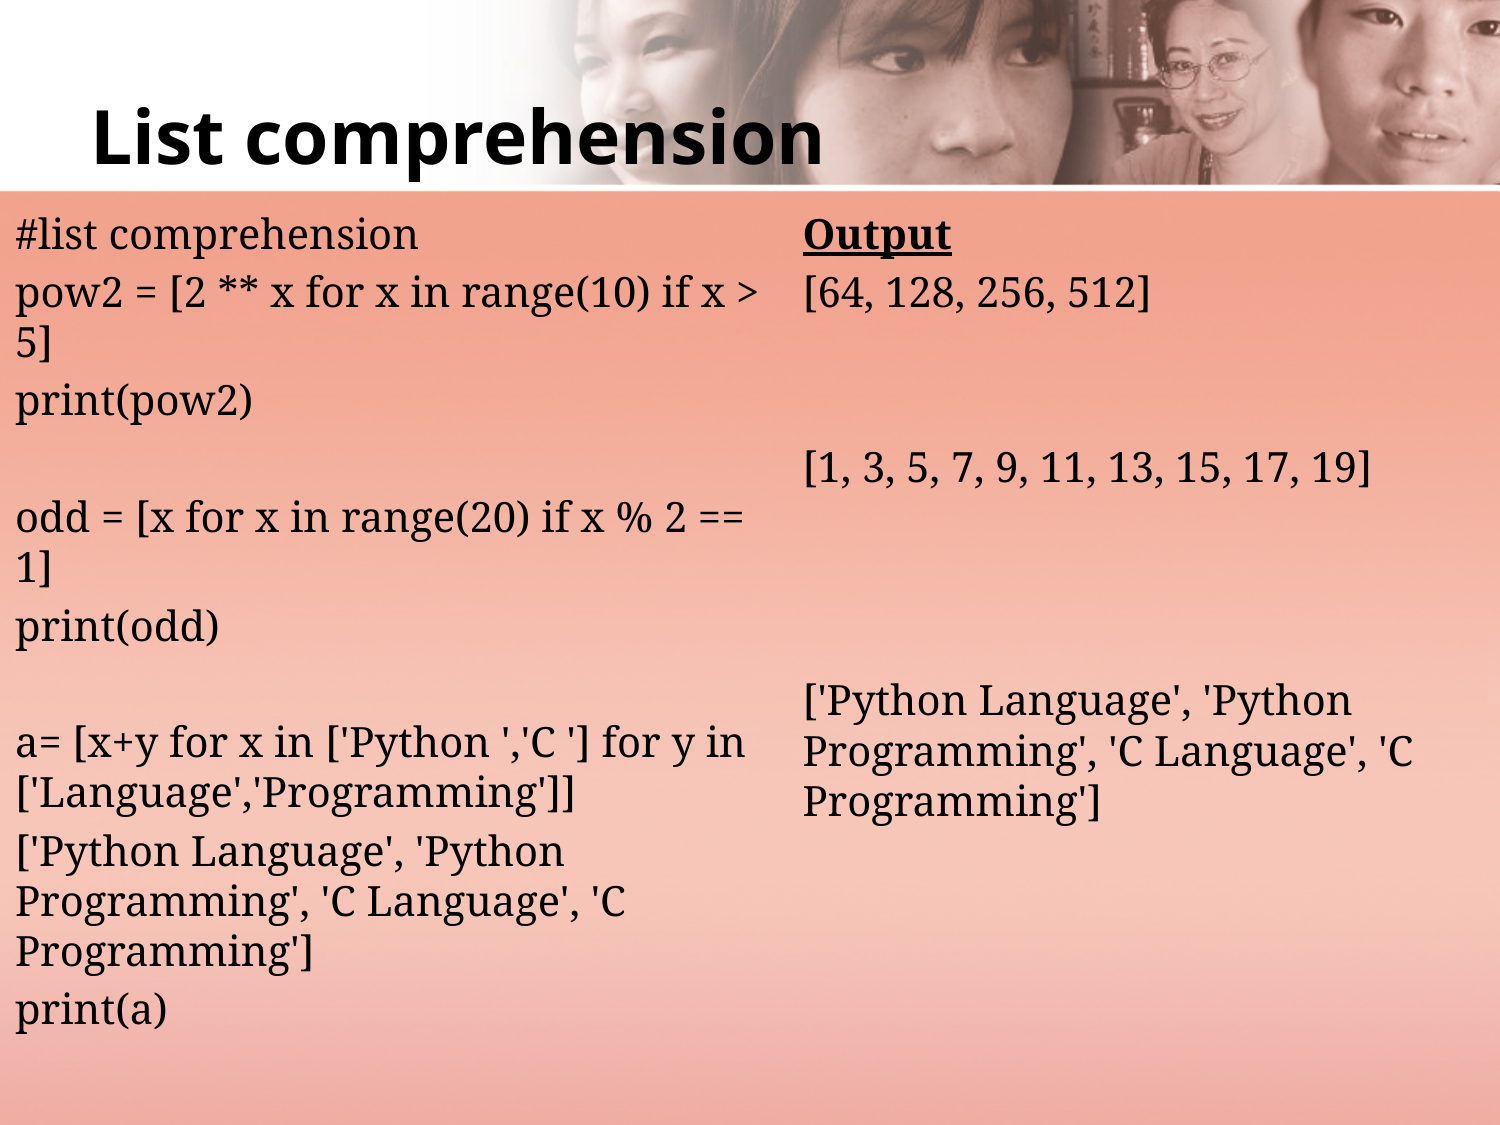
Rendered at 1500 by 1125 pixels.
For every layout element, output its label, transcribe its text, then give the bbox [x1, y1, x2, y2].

text_box Output [64, 128, 256, 512] [1, 3, 5, 7, 9, 11, 13, 15, 17, 19] ['Python Language', 'Python Programming', 'C Language', 'C Programming'] [787, 199, 1500, 1125]
list #list comprehension pow2 = [2 ** x for x in range(10) if x > 5] print(pow2) odd = [x for x in range(20) if x % 2 == 1] print(odd) a= [x+y for x in ['Python ','C '] for y in ['Language','Programming']] ['Python Language', 'Python Programming', 'C Language', 'C Programming'] print(a) [0, 200, 787, 1125]
picture [0, 0, 1500, 200]
title List comprehension [75, 12, 1188, 188]
